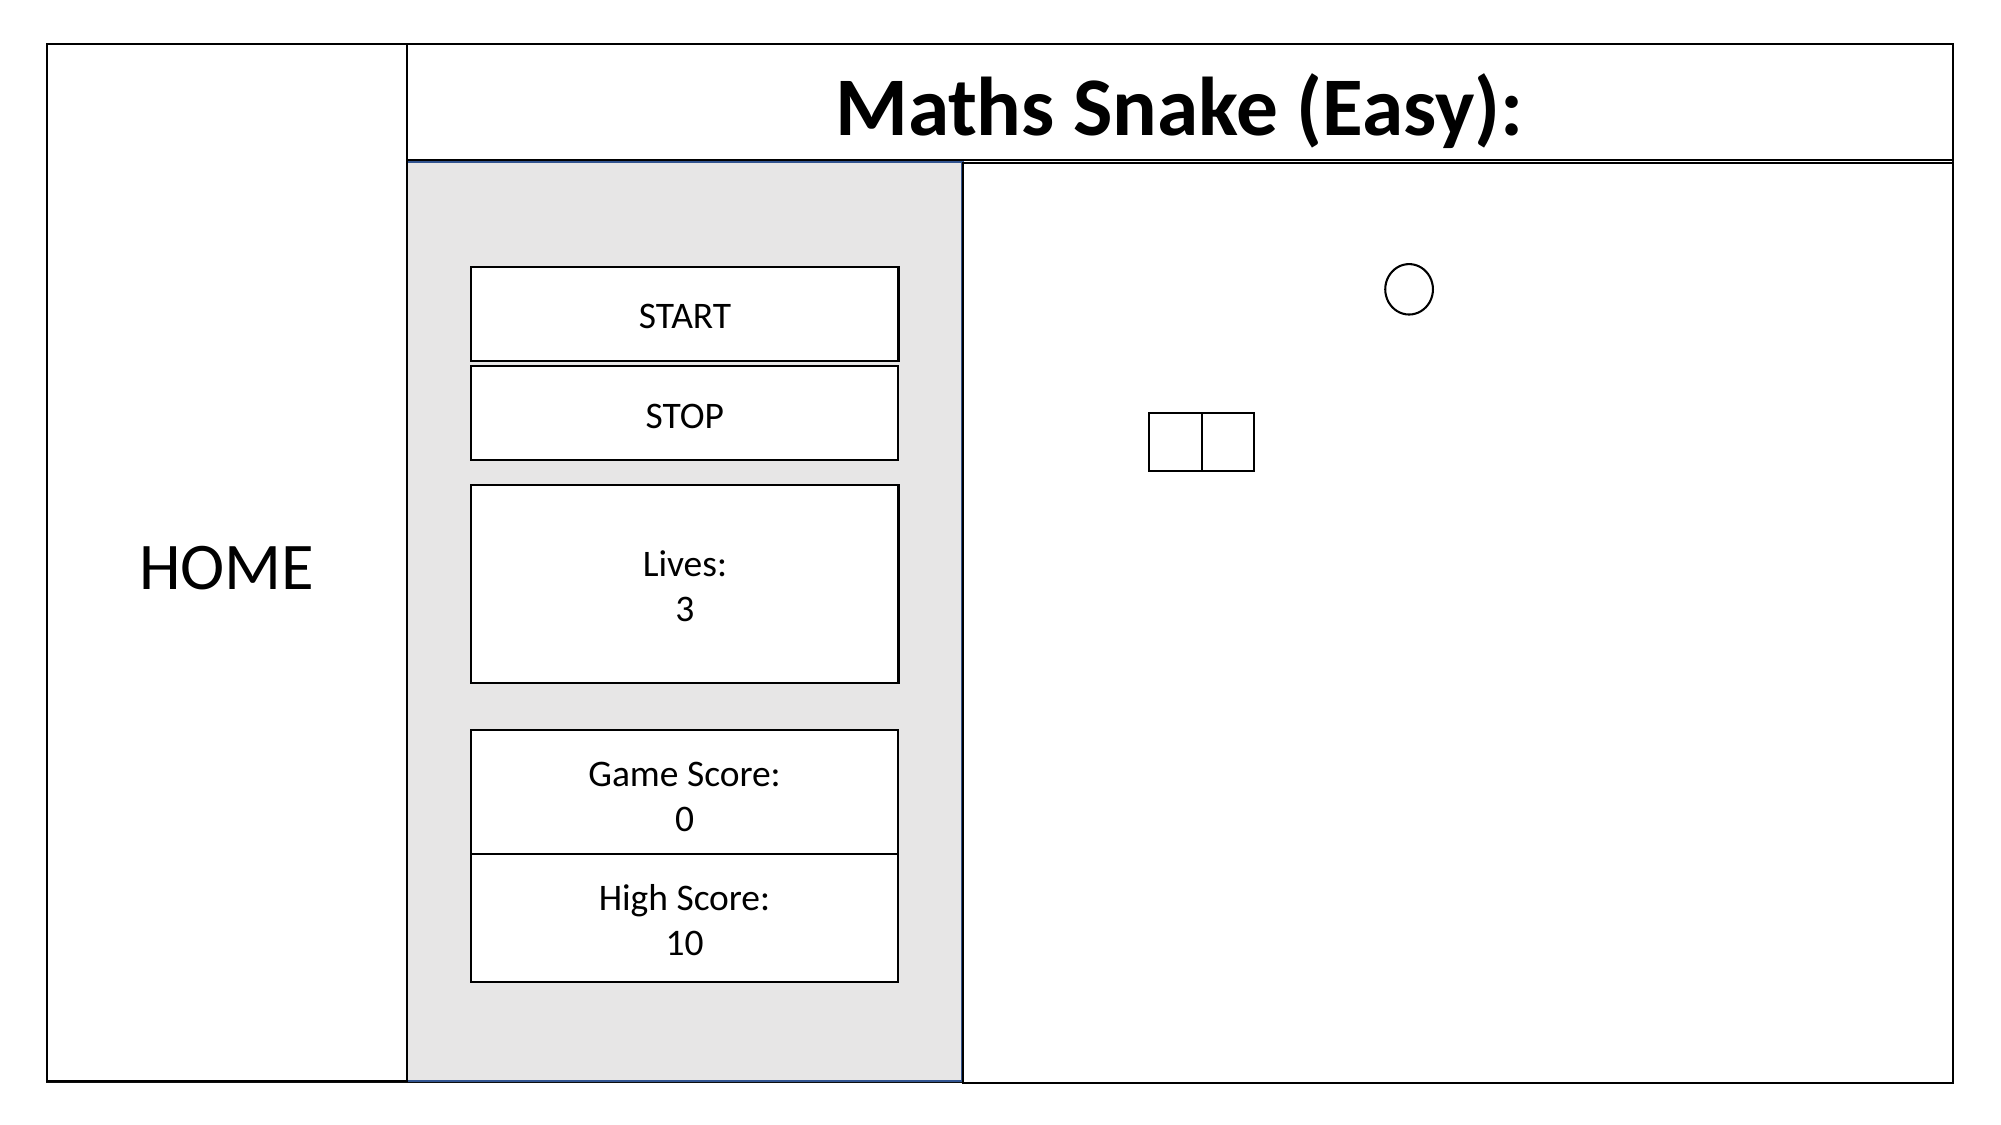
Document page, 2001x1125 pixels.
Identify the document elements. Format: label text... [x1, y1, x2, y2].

text_box START [470, 266, 900, 362]
text_box Game Score: 0 [470, 729, 899, 853]
text_box Maths Snake (Easy): [408, 43, 1954, 161]
text_box Lives: 3 [470, 484, 900, 684]
text_box [962, 162, 1954, 1084]
text_box [408, 161, 964, 1082]
text_box STOP [470, 365, 899, 461]
text_box [1203, 412, 1255, 472]
text_box [1148, 412, 1203, 472]
text_box HOME [46, 43, 408, 1082]
text_box [1384, 263, 1435, 316]
text_box High Score: 10 [470, 853, 899, 983]
